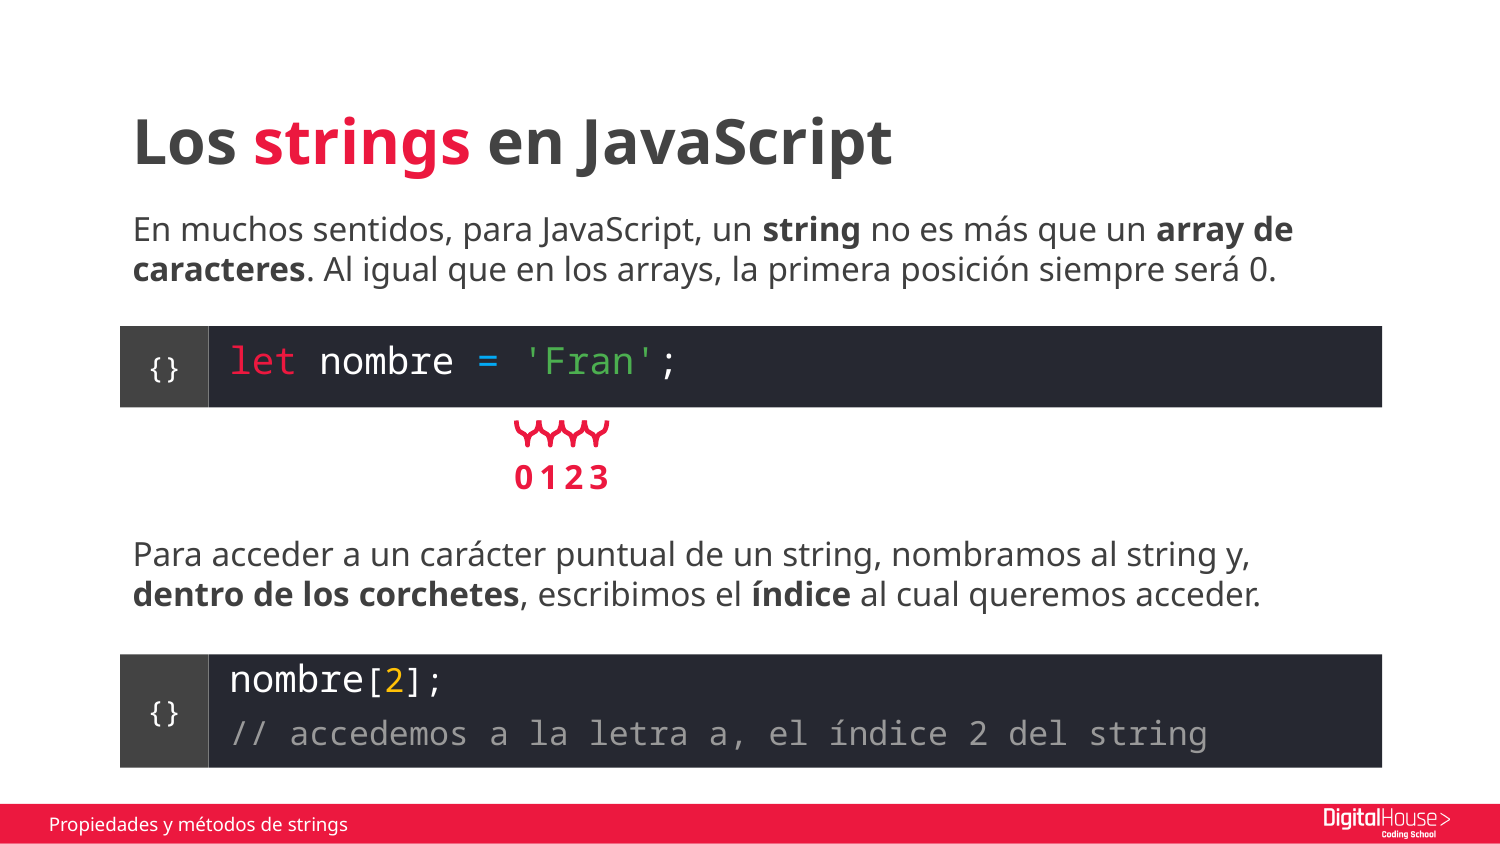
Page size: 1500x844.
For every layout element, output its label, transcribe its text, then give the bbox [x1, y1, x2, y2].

text_box Los strings en JavaScript [117, 90, 1383, 193]
text_box 0 [499, 452, 524, 501]
picture [1324, 808, 1451, 839]
text_box Para acceder a un carácter puntual de un string, nombramos al string y, dentro de los corchetes, escribimos el índice al cual queremos acceder. [117, 518, 1383, 598]
text_box [561, 420, 584, 446]
text_box Propiedades y métodos de strings [0, 812, 356, 836]
text_box [584, 420, 607, 446]
text_box 3 [574, 452, 624, 501]
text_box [119, 325, 1383, 408]
text_box En muchos sentidos, para JavaScript, un string no es más que un array de caracteres. Al igual que en los arrays, la primera posición siempre será 0. [117, 193, 1383, 274]
text_box 1 [524, 452, 549, 501]
text_box 2 [549, 452, 574, 501]
text_box [516, 420, 539, 446]
text_box [539, 420, 562, 446]
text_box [119, 654, 1383, 768]
text_box [0, 803, 1500, 844]
